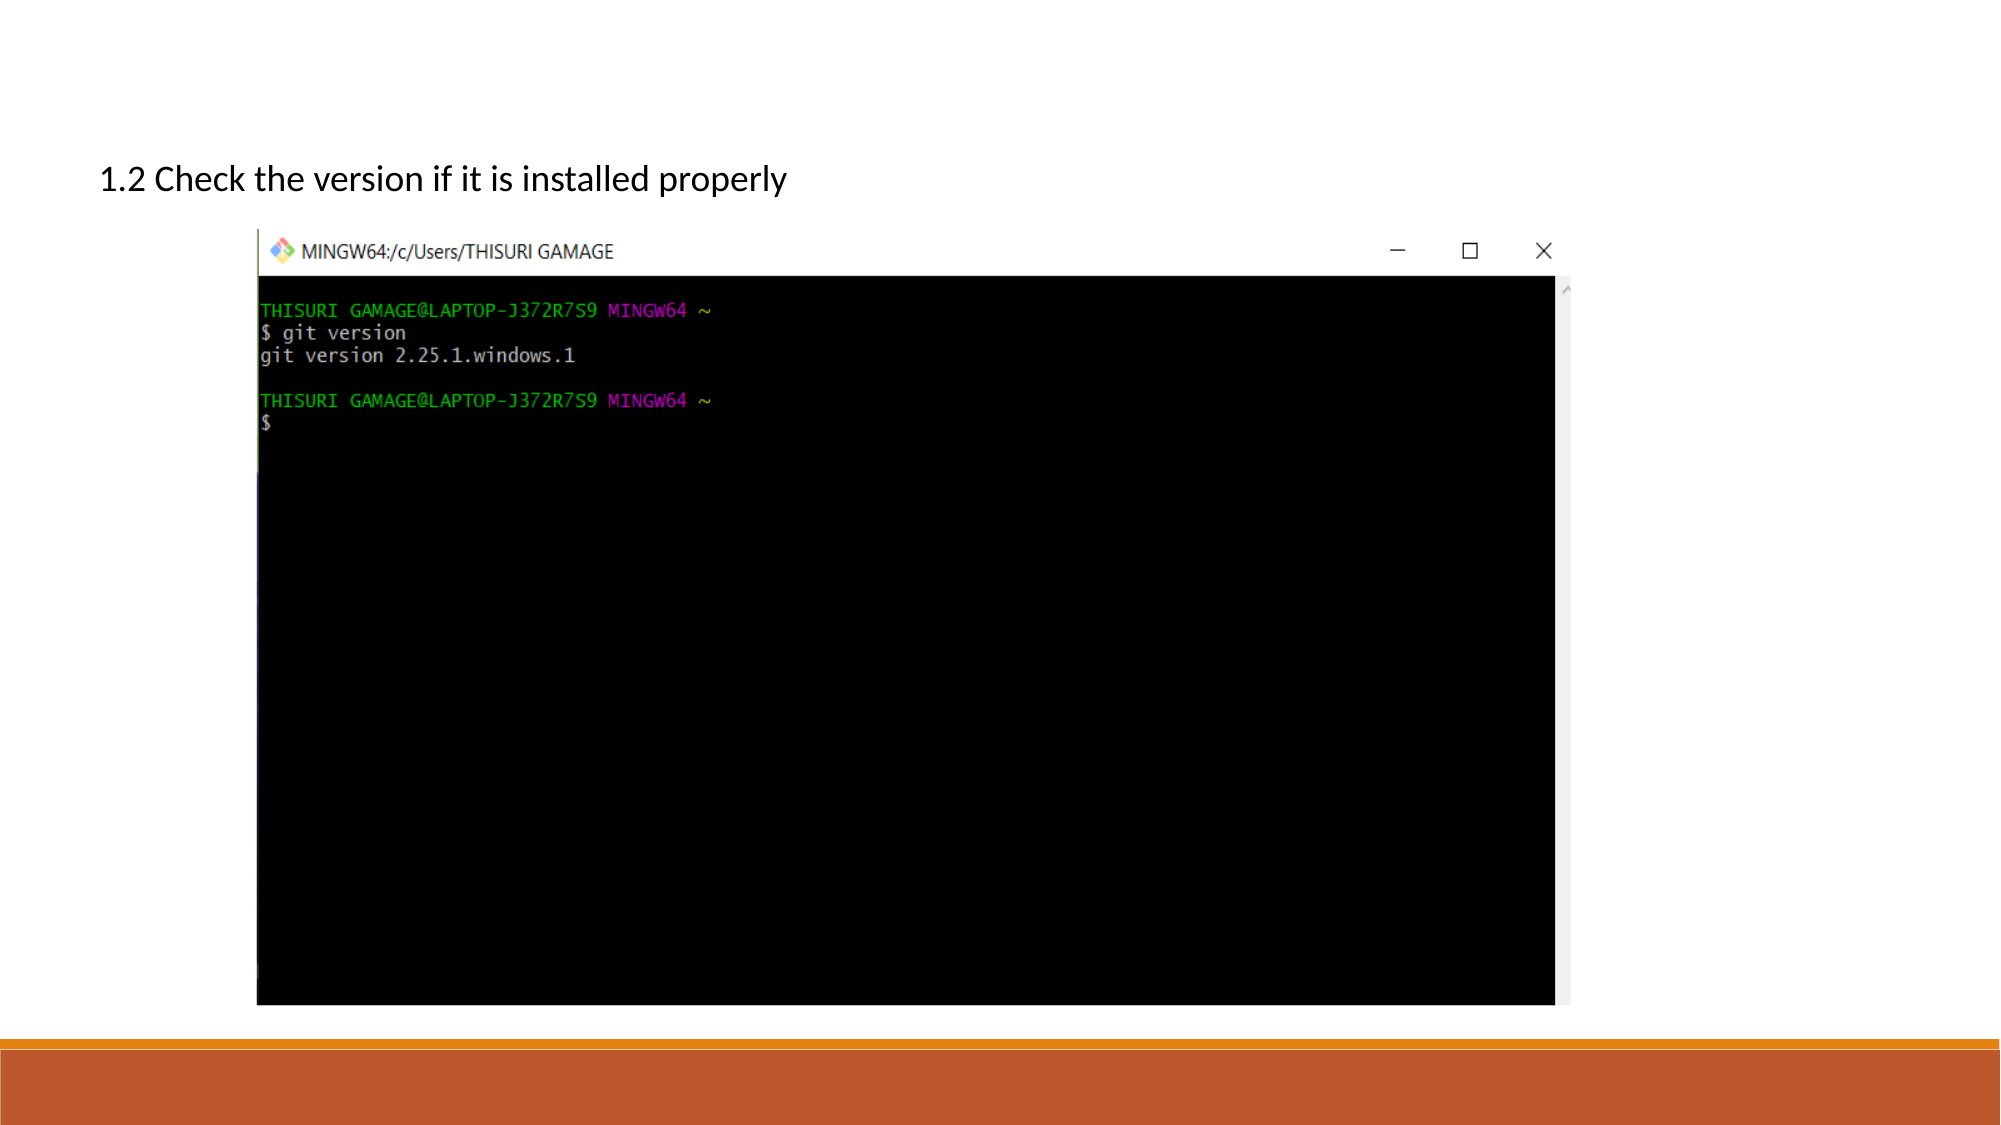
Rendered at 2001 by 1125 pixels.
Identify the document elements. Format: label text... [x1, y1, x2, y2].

picture [256, 228, 1572, 1008]
text_box 1.2 Check the version if it is installed properly [83, 147, 846, 207]
